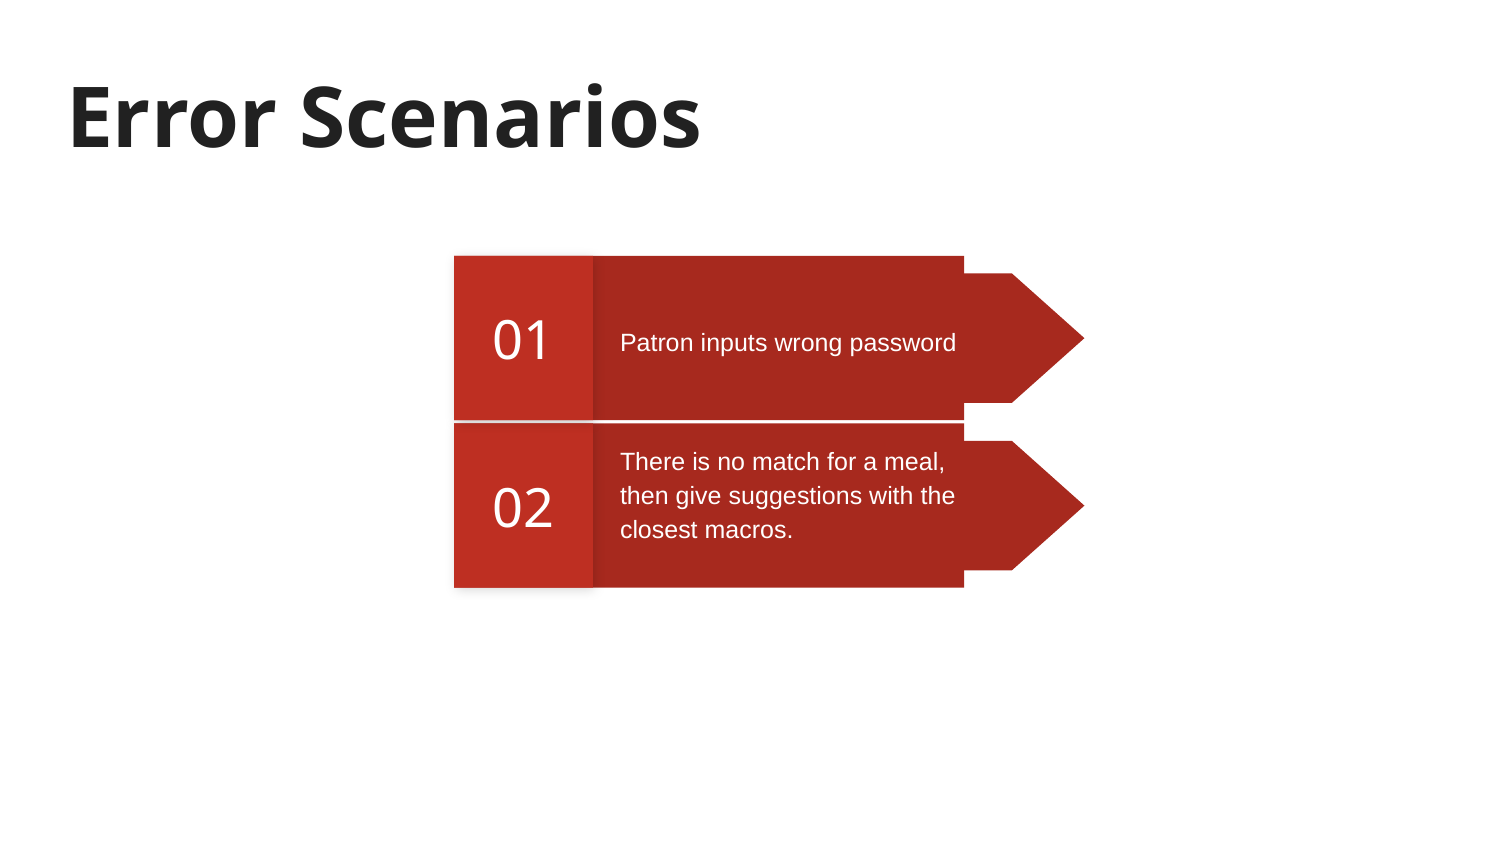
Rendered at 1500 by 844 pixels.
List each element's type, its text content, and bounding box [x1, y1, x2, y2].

title Error Scenarios [51, 48, 1449, 180]
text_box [453, 255, 1047, 421]
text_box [453, 427, 1047, 589]
